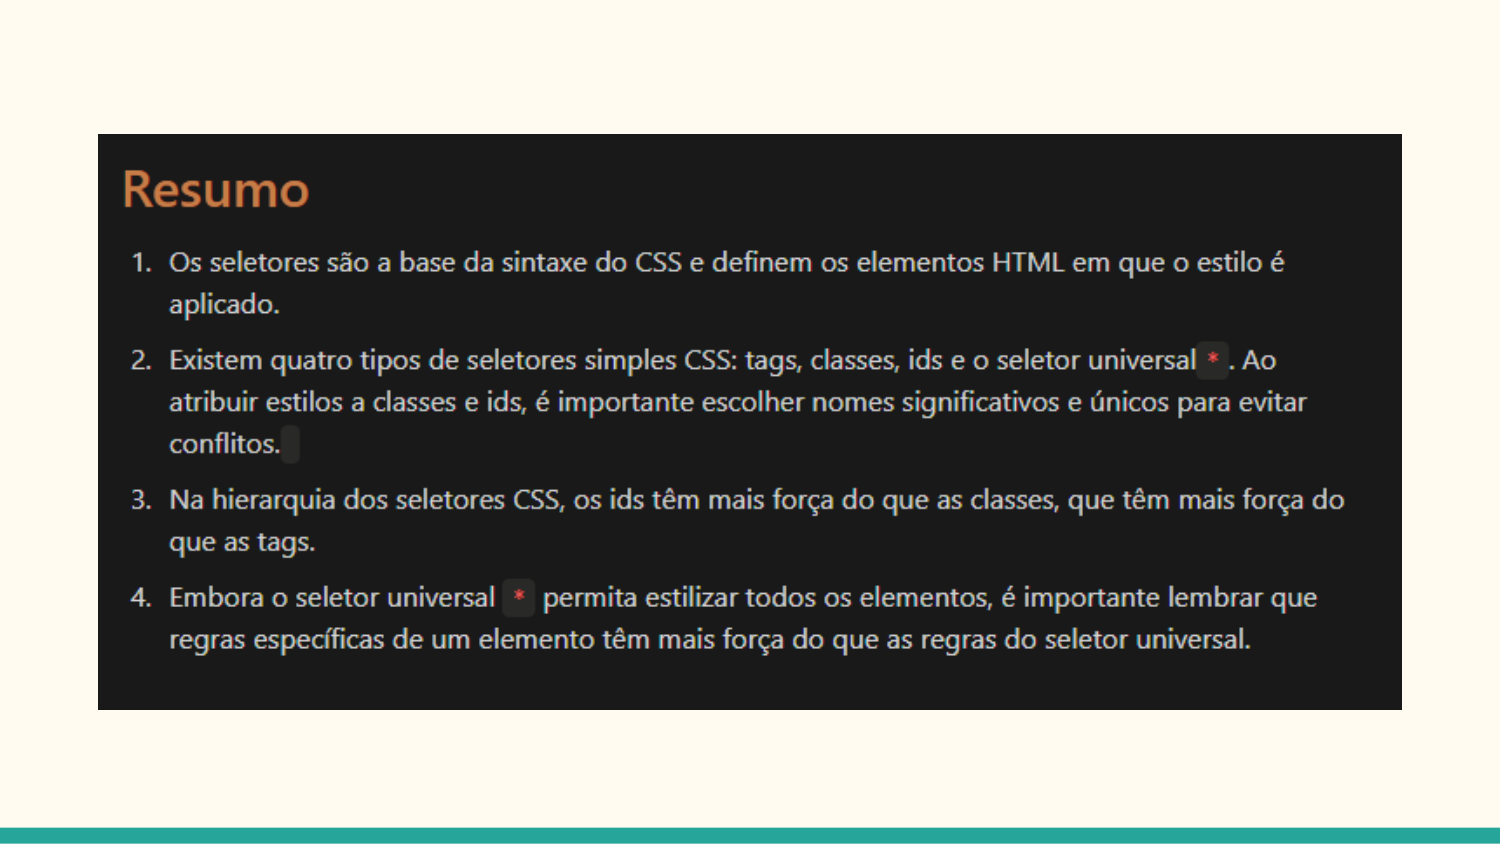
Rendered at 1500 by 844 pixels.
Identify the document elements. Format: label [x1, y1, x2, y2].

picture [98, 134, 1402, 710]
